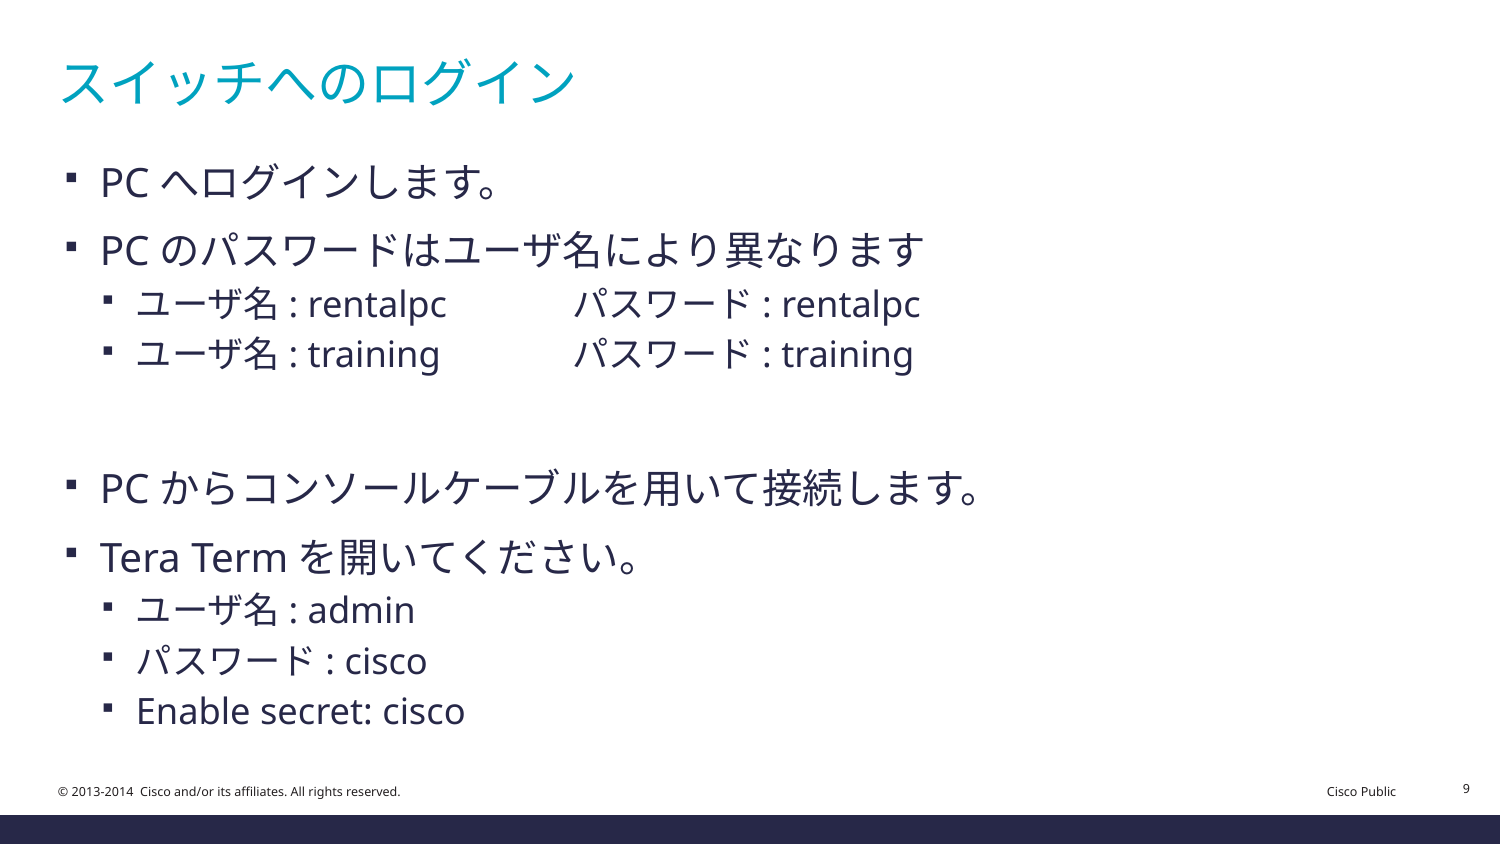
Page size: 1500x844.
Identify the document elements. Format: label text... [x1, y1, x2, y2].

list PCへログインします。 PCのパスワードはユーザ名により異なります ユーザ名: rentalpc パスワード: rentalpc ユーザ名: training パスワード: training PCからコンソールケーブルを用いて接続します。 Tera Termを開いてください。 ユーザ名: admin パスワード: cisco Enable secret: cisco [40, 153, 1449, 741]
title スイッチへのログイン [42, 49, 1464, 138]
